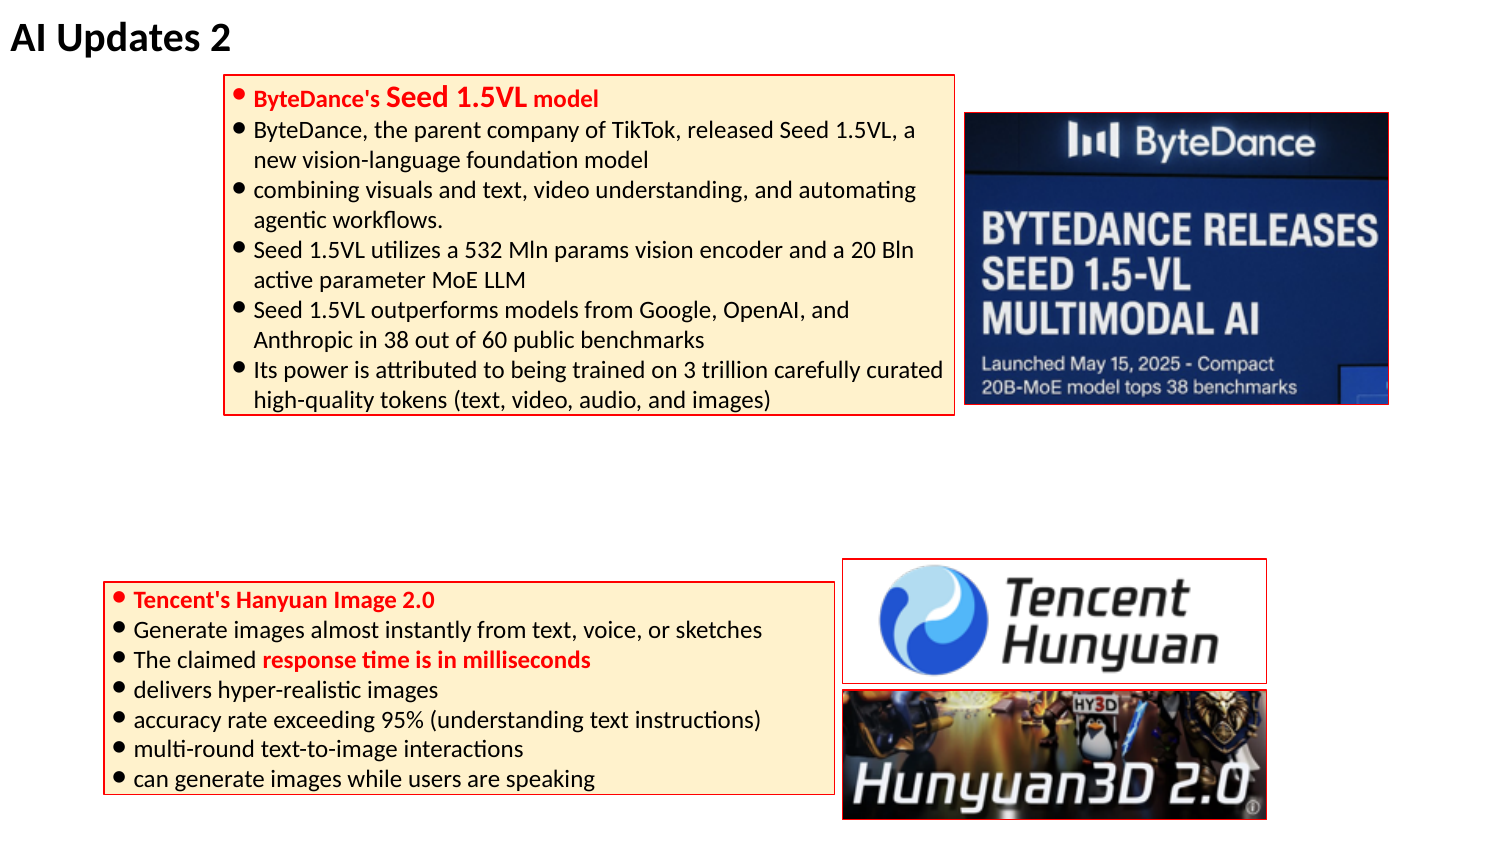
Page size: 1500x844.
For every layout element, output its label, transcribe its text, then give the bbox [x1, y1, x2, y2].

picture [842, 690, 1266, 819]
text_box ByteDance's Seed 1.5VL model ByteDance, the parent company of TikTok, released Seed 1.5VL, a new vision-language foundation model combining visuals and text, video understanding, and automating agentic workflows. Seed 1.5VL utilizes a 532 Mln params vision encoder and a 20 Bln active parameter MoE LLM Seed 1.5VL outperforms models from Google, OpenAI, and Anthropic in 38 out of 60 public benchmarks Its power is attributed to being trained on 3 trillion carefully curated high-quality tokens (text, video, audio, and images) [223, 75, 955, 415]
picture [964, 112, 1388, 404]
text_box AI Updates 2 [8, 8, 409, 62]
picture [842, 559, 1266, 683]
text_box Tencent's Hanyuan Image 2.0 Generate images almost instantly from text, voice, or sketches The claimed response time is in milliseconds delivers hyper-realistic images accuracy rate exceeding 95% (understanding text instructions) multi-round text-to-image interactions can generate images while users are speaking [103, 581, 835, 795]
